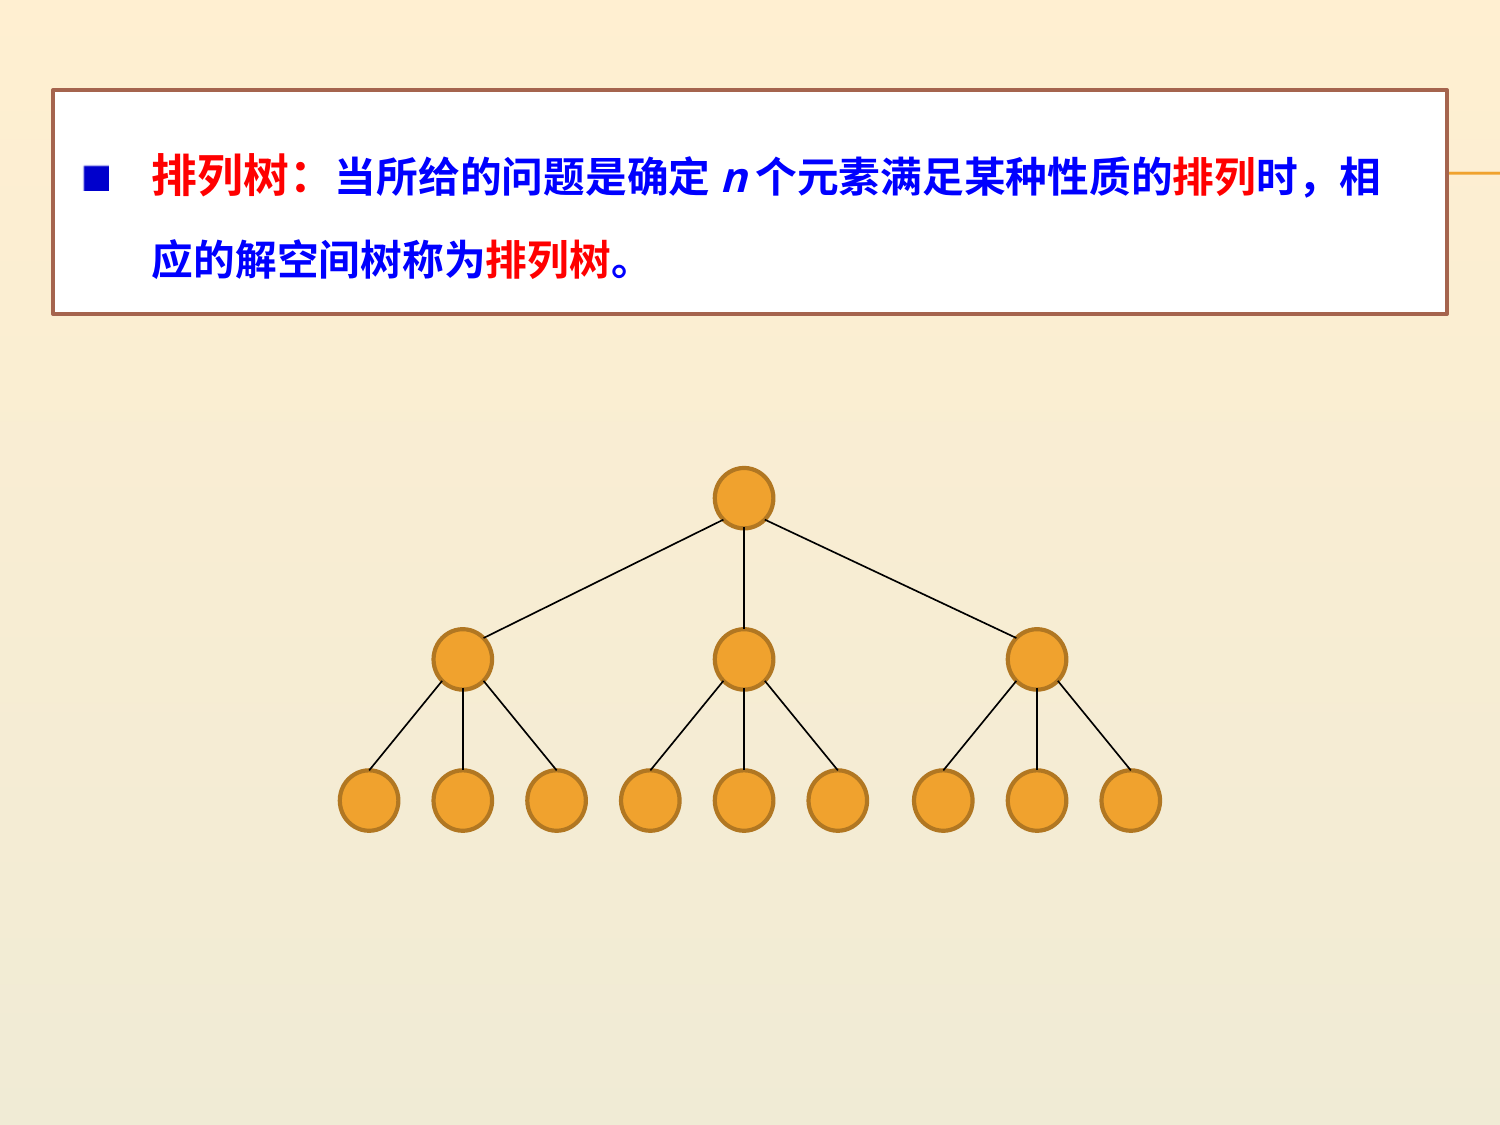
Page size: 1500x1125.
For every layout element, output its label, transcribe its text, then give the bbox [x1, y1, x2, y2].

picture [76, 158, 109, 191]
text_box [339, 467, 1161, 832]
text_box 排列树：当所给的问题是确定n个元素满足某种性质的排列时，相应的解空间树称为排列树。 [51, 88, 1449, 316]
